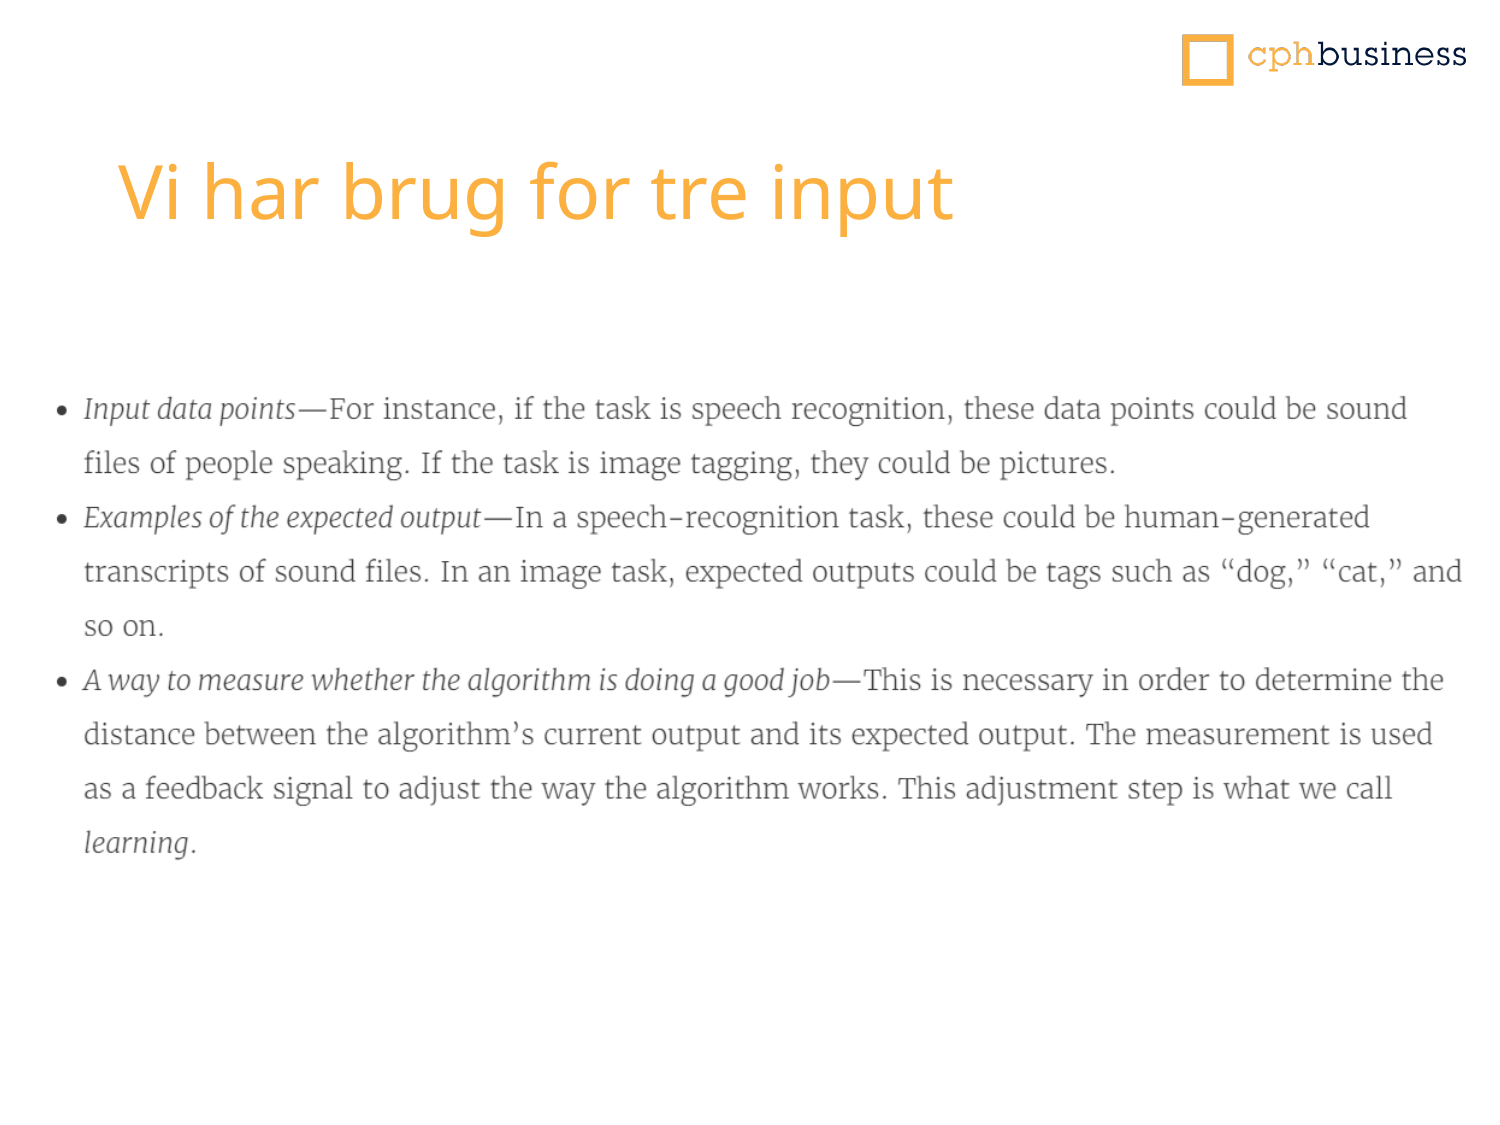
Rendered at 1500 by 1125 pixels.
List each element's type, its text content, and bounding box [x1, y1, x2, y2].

title Vi har brug for tre input [103, 112, 1397, 278]
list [39, 384, 1486, 877]
picture [1131, 0, 1500, 137]
